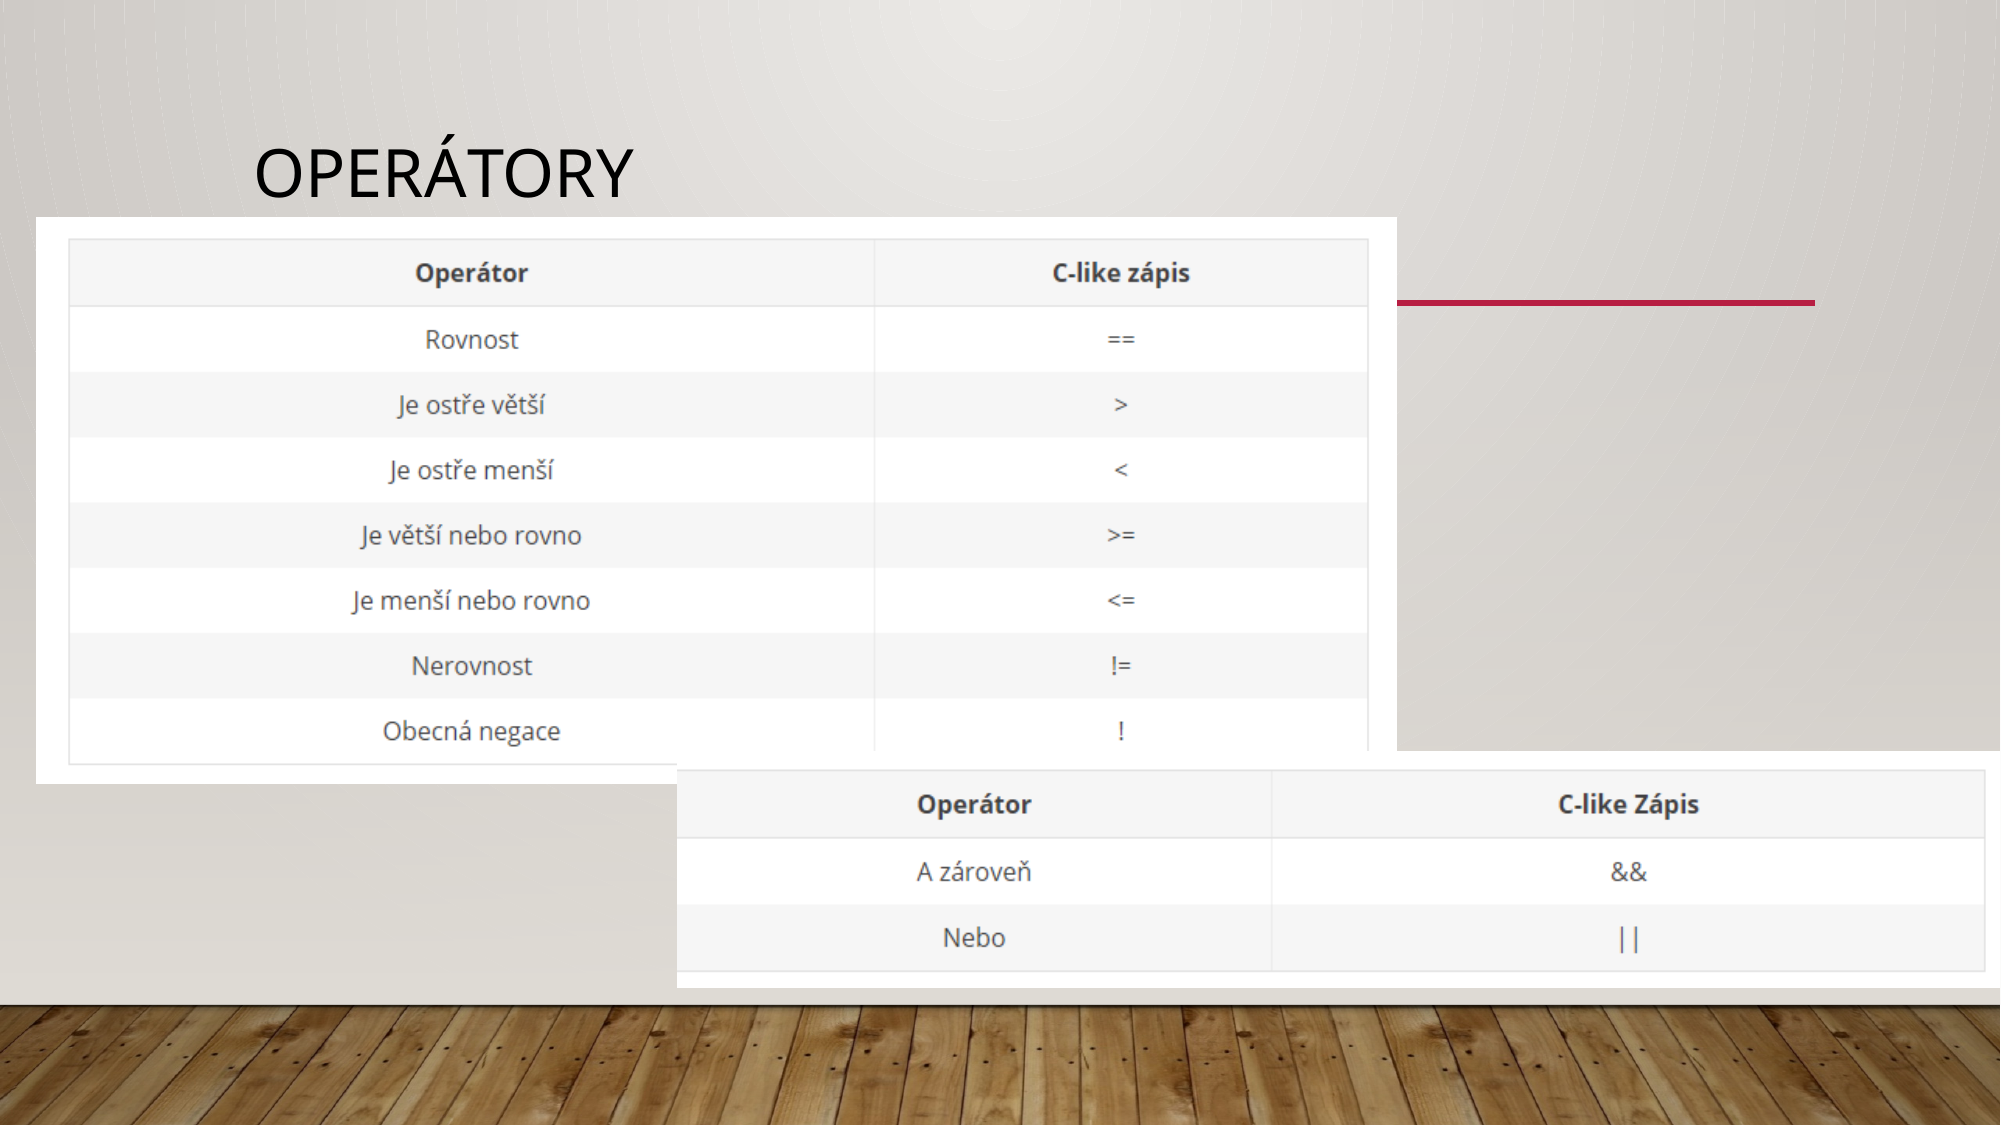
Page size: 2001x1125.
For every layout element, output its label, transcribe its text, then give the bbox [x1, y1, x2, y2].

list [36, 217, 1397, 785]
picture [0, 1005, 2000, 1125]
title Operátory [238, 131, 1814, 305]
picture [677, 751, 2000, 989]
